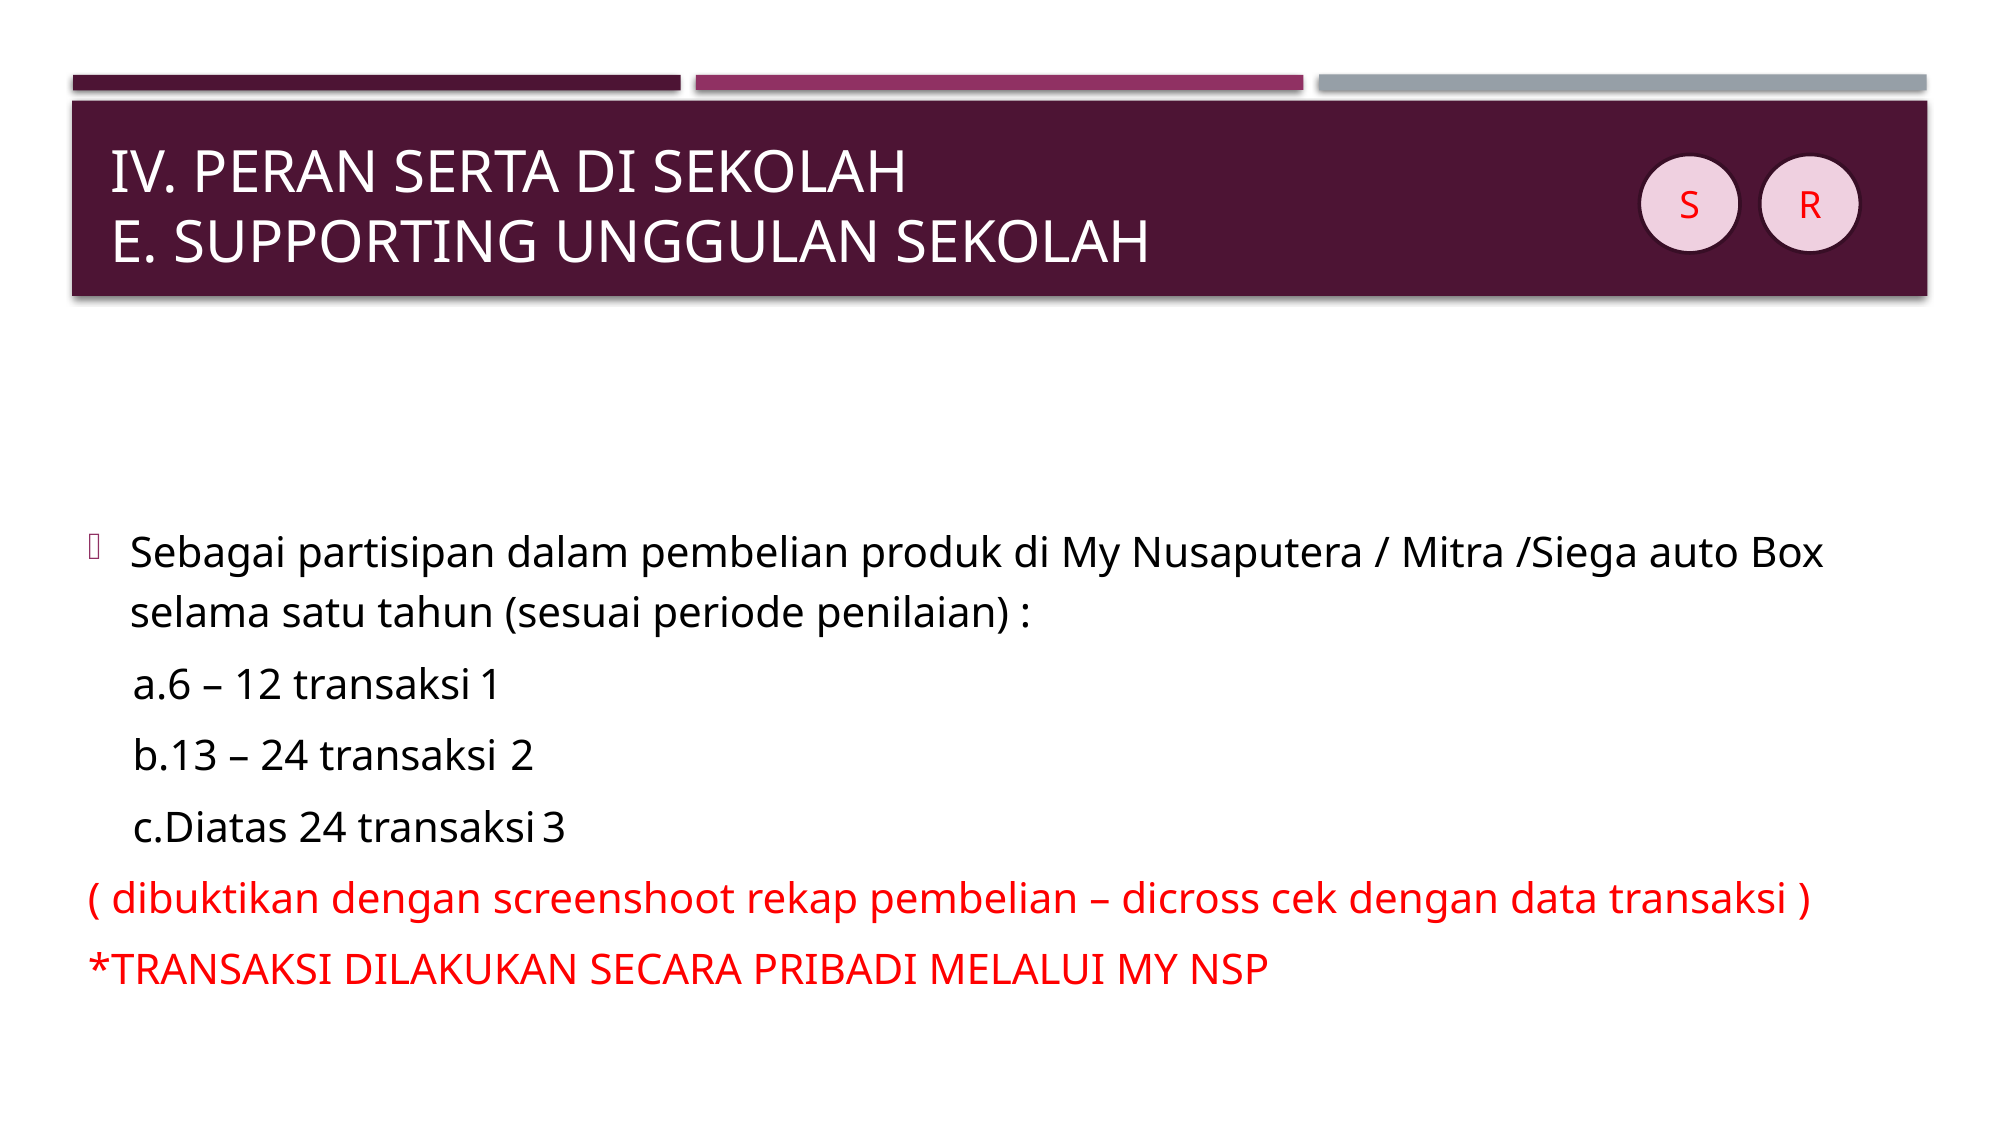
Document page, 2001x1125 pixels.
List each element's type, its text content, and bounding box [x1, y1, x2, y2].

text_box R [1757, 152, 1863, 255]
text_box S [1637, 152, 1742, 255]
title iv. Peran serta di sekolah e. Supporting unggulan sekolah [95, 115, 1905, 282]
list Sebagai partisipan dalam pembelian produk di My Nusaputera / Mitra /Siega auto Box selama satu tahun (sesuai periode penilaian) : a.6 – 12 transaksi 1 b.13 – 24 transaksi 2 c.Diatas 24 transaksi 3 ( dibuktikan dengan screenshoot rekap pembelian – dicross cek dengan data transaksi ) *TRANSAKSI DILAKUKAN SECARA PRIBADI MELALUI MY NSP [72, 399, 1883, 1125]
